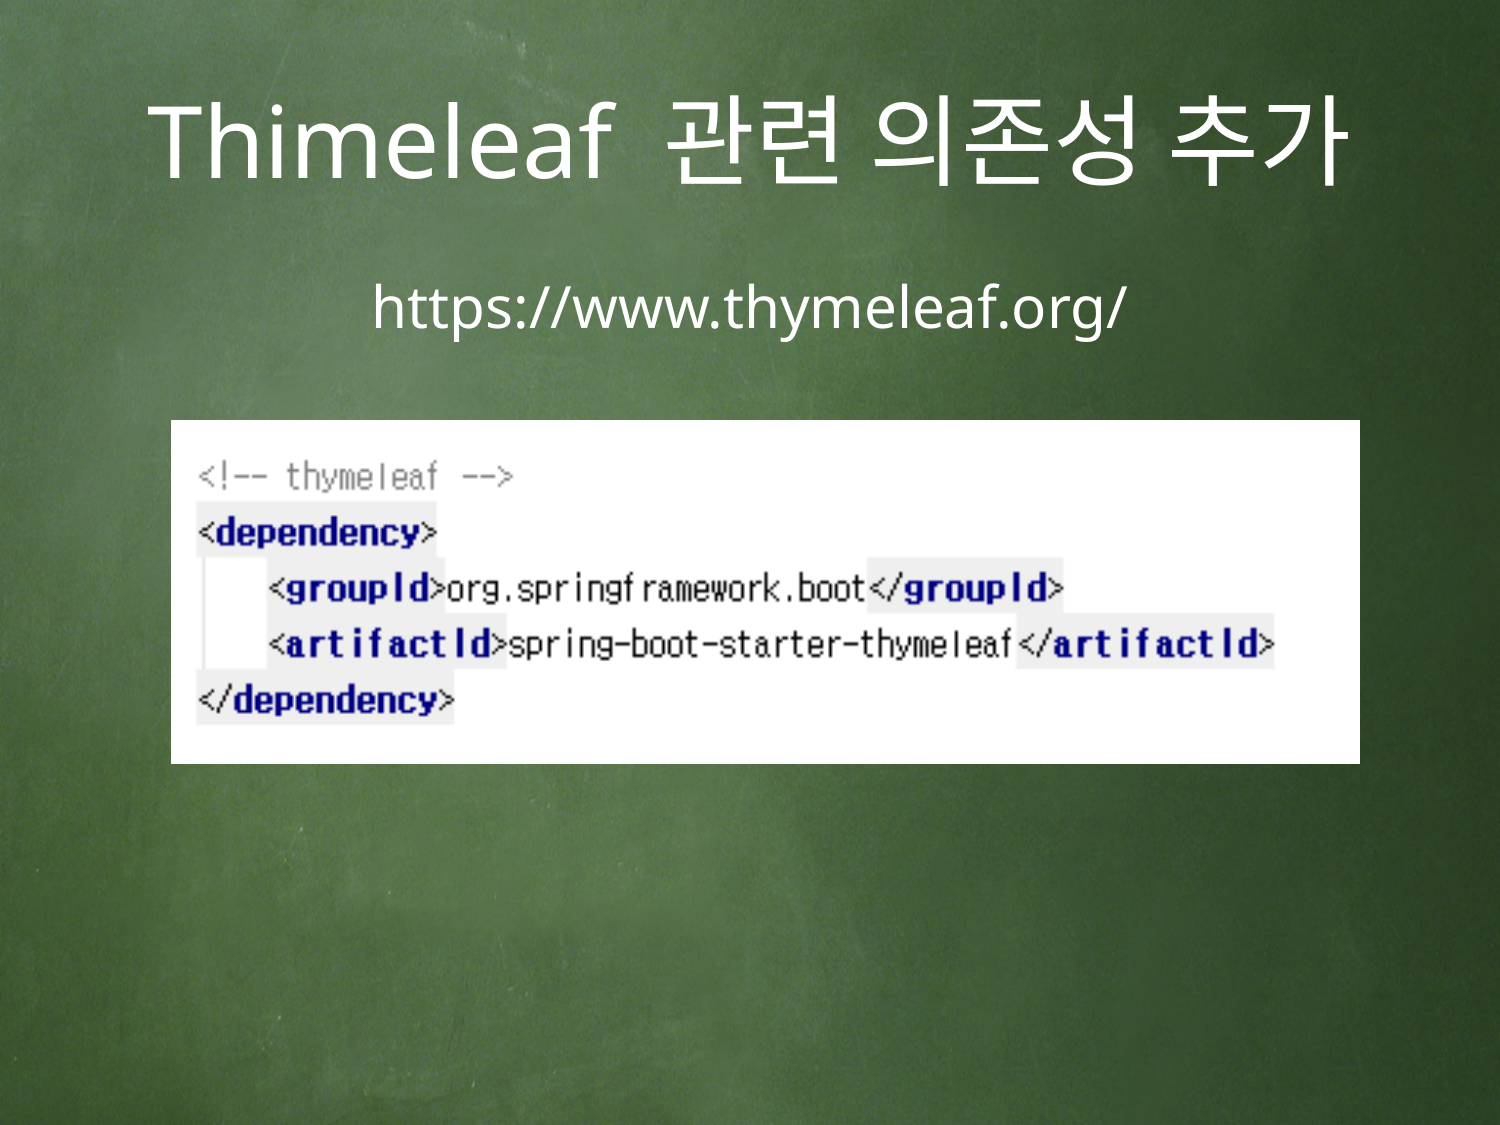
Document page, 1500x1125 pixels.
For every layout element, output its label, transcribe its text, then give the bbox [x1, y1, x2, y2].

picture [0, 0, 1500, 1125]
list https://www.thymeleaf.org/ [75, 262, 1425, 1005]
title Thimeleaf 관련 의존성 추가 [75, 45, 1425, 233]
